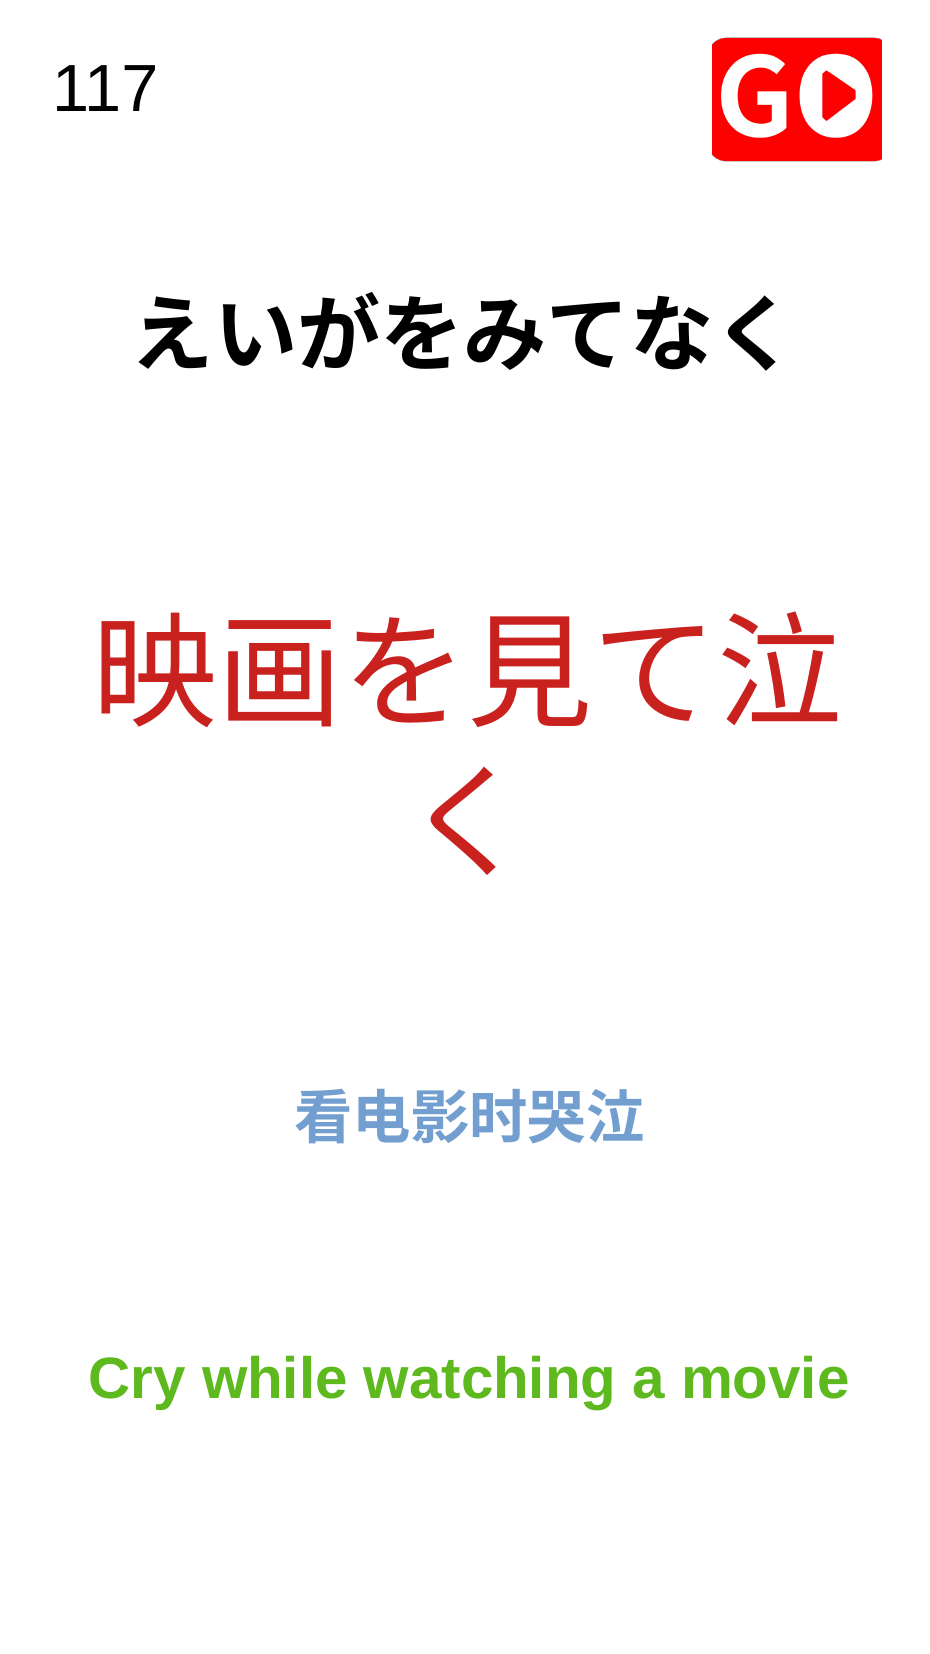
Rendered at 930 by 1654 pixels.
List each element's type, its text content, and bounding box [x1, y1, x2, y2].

text_box 映画を見て泣く [37, 668, 898, 816]
text_box 看电影时哭泣 [39, 1041, 900, 1189]
text_box 117 [37, 37, 710, 132]
text_box Cry while watching a movie [39, 1301, 900, 1450]
picture [712, 37, 882, 162]
text_box えいがをみてなく [33, 257, 894, 405]
